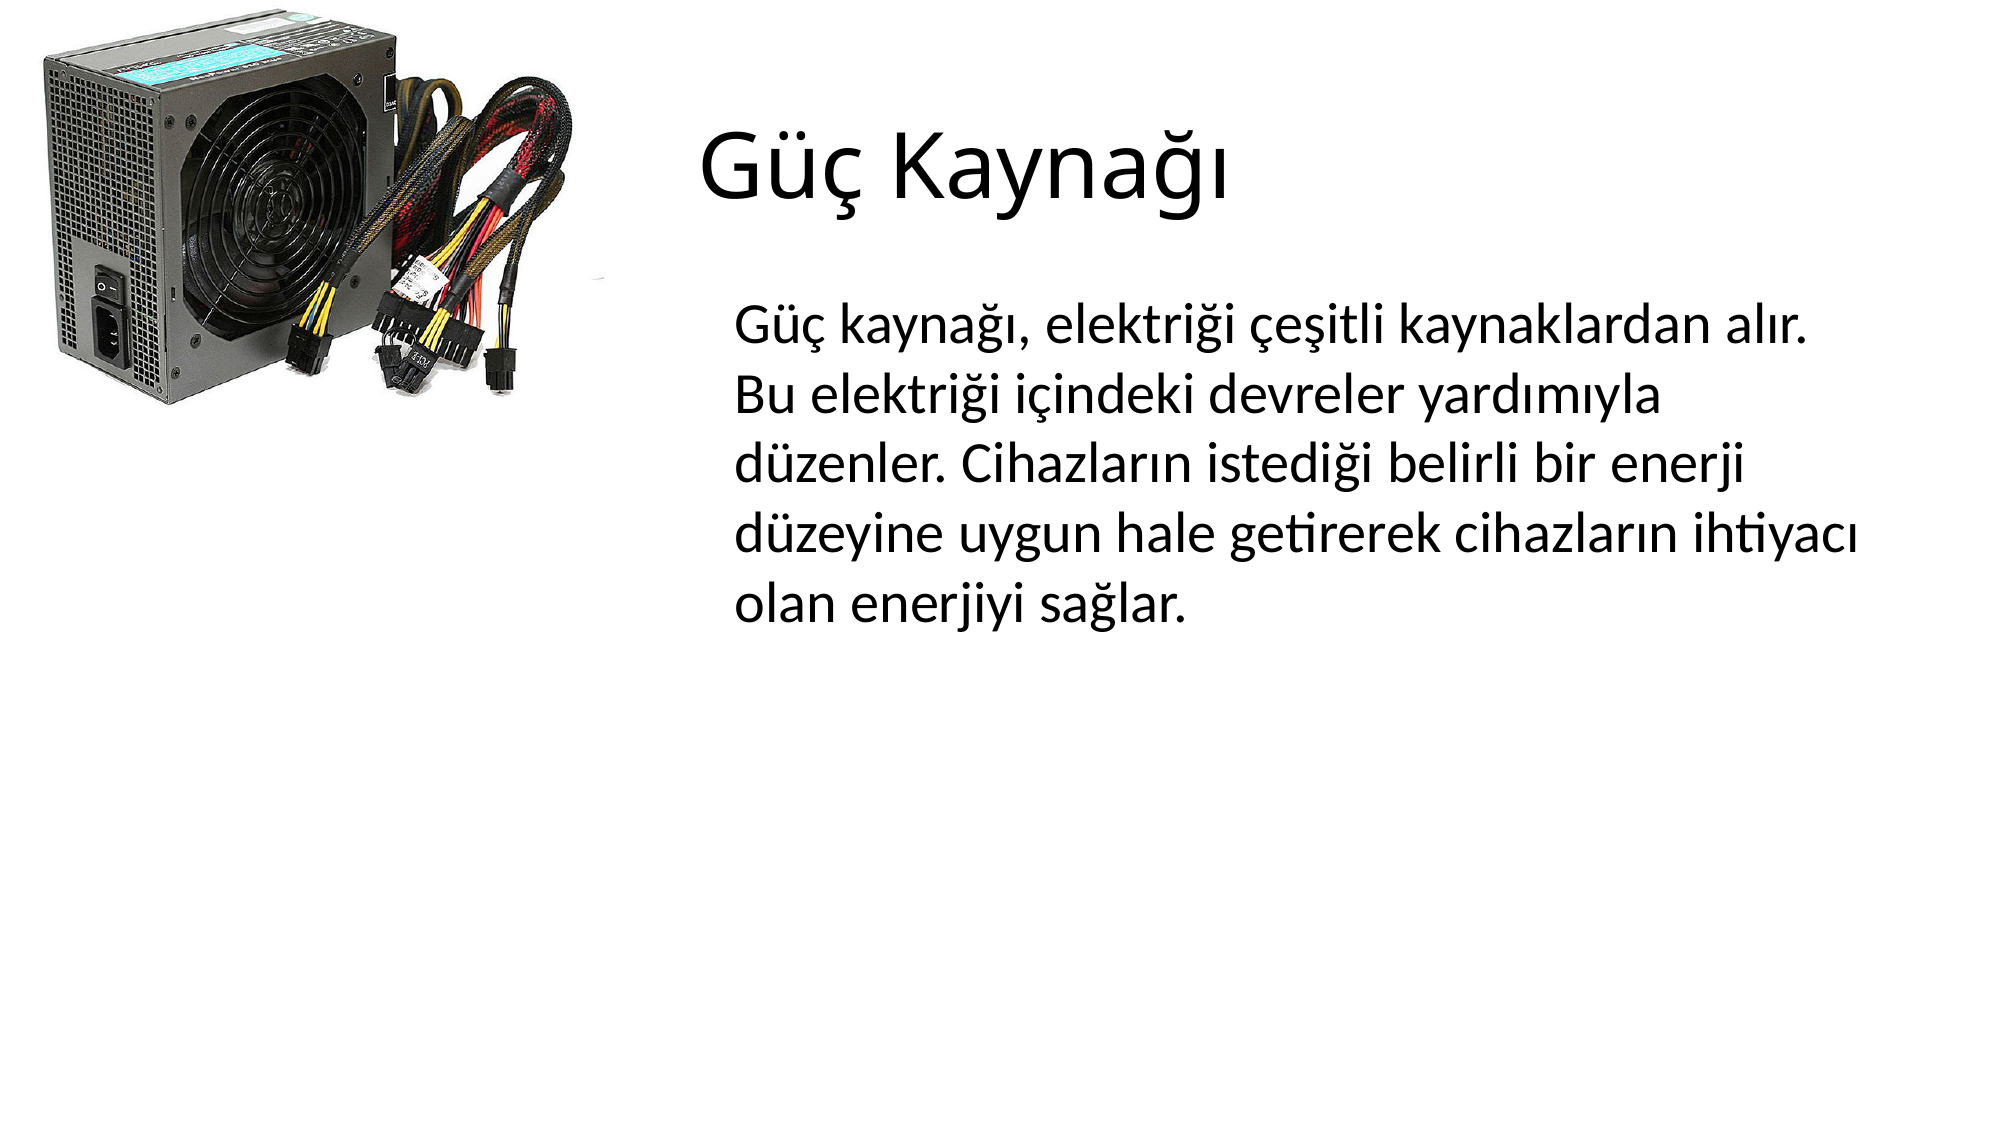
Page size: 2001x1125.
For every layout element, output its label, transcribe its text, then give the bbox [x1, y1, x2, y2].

text_box Güç kaynağı, elektriği çeşitli kaynaklardan alır. Bu elektriği içindeki devreler yardımıyla düzenler. Cihazların istediği belirli bir enerji düzeyine uygun hale getirerek cihazların ihtiyacı olan enerjiyi sağlar. [720, 277, 1932, 642]
title Güç Kaynağı [682, 59, 1863, 278]
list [0, 0, 620, 408]
